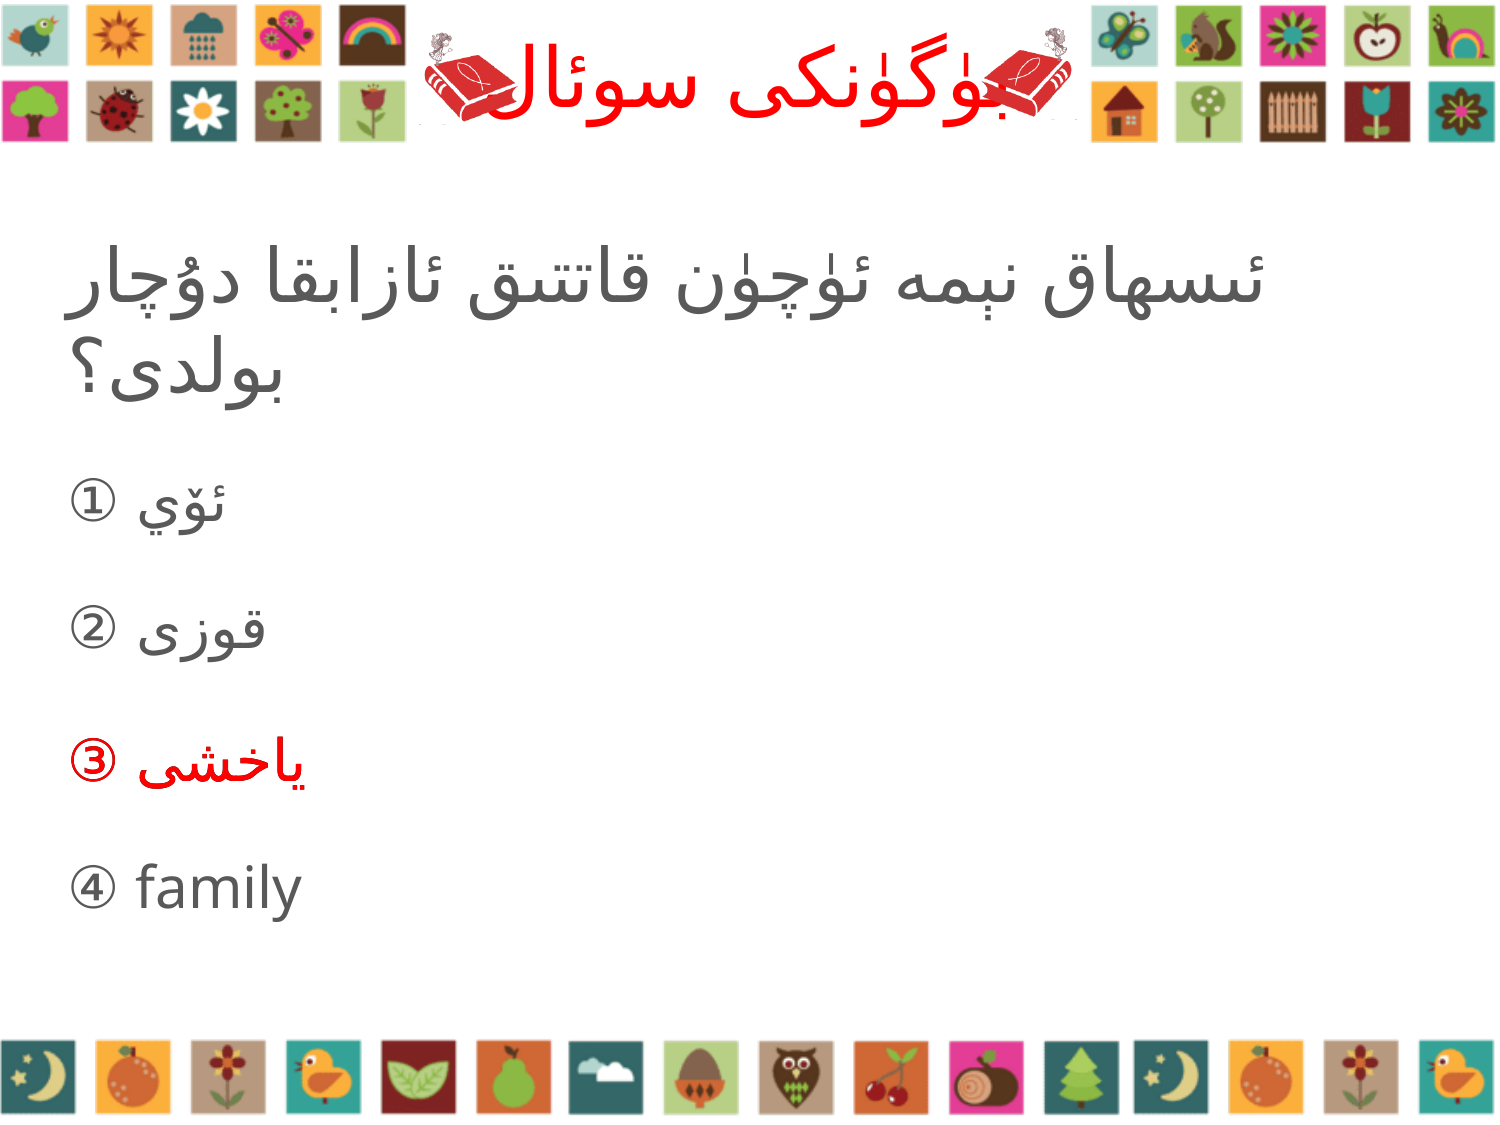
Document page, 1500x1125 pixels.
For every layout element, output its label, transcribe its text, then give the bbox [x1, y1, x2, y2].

text_box بۈگۈنكى سوئال [547, 16, 1078, 131]
picture [950, 3, 1500, 150]
picture [0, 3, 550, 150]
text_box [0, 1028, 1500, 1118]
text_box ③ ياخشى [53, 716, 1483, 801]
text_box ④ family [53, 842, 1483, 928]
text_box ئىسھاق نېمە ئۈچۈن قاتتىق ئازابقا دۇچار بولدى؟ [53, 219, 1436, 415]
text_box ① ئۆي [53, 456, 1436, 541]
text_box ② قوزى [53, 582, 1436, 668]
